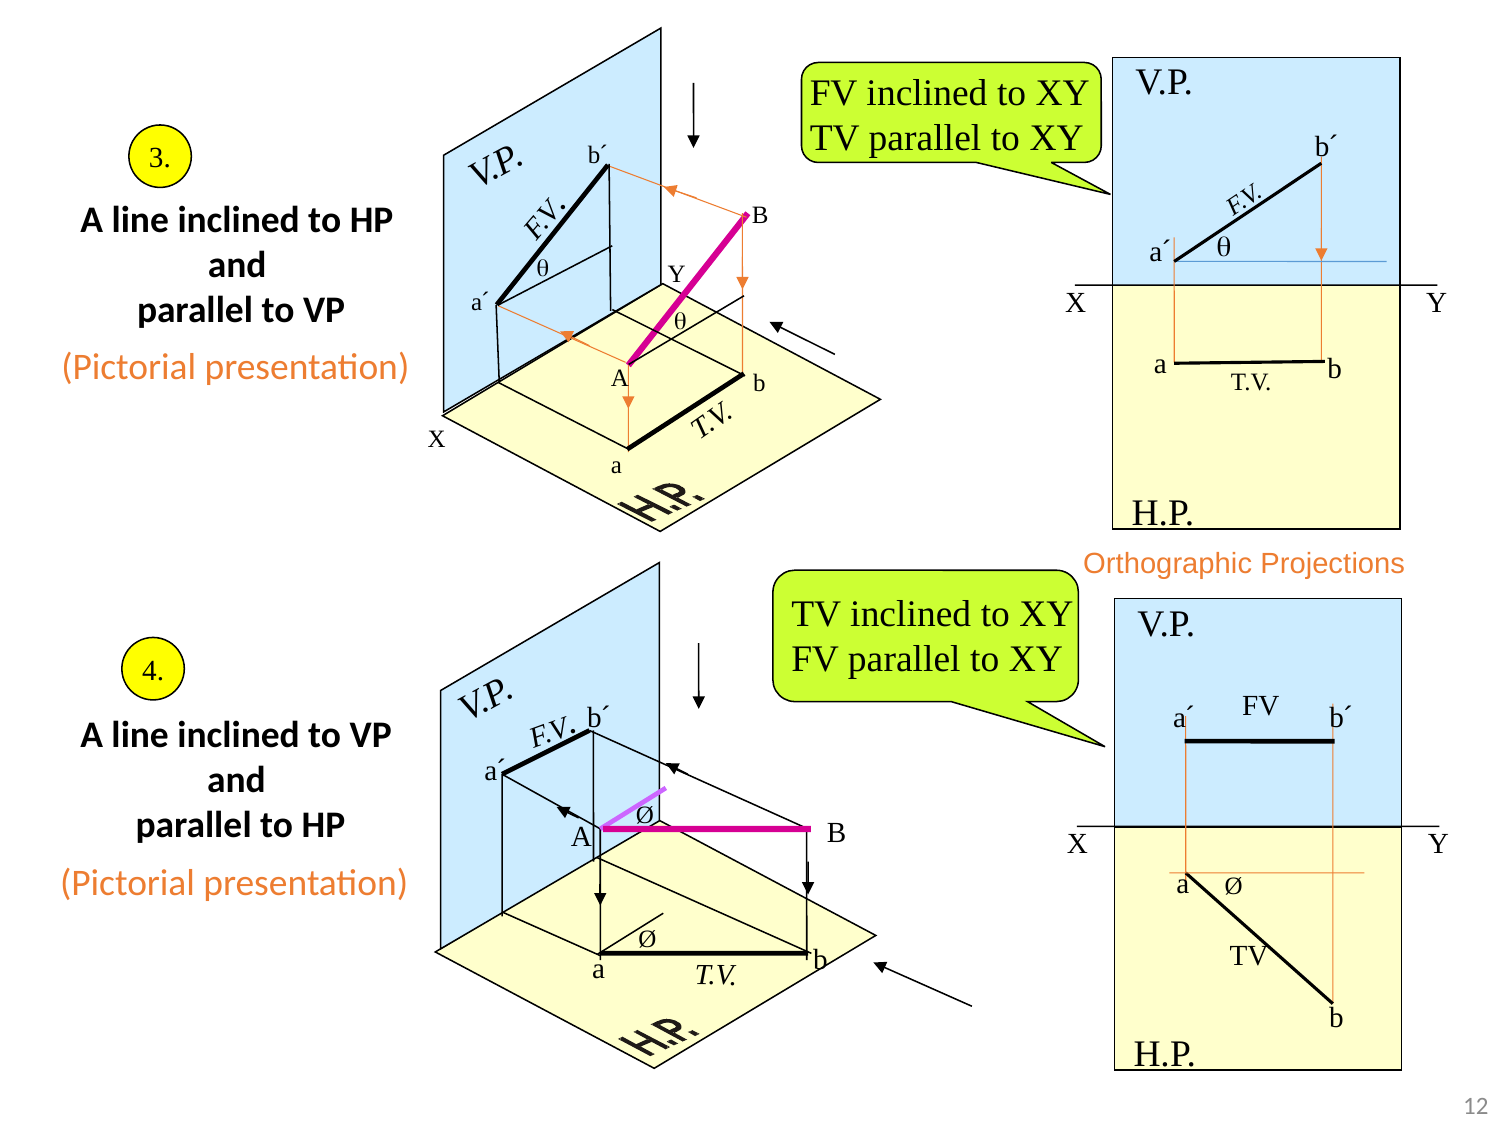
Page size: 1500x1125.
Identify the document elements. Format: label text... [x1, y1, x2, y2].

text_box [555, 806, 862, 860]
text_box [1051, 591, 1465, 1083]
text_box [412, 28, 854, 524]
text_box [496, 354, 595, 383]
text_box A line inclined to VP and parallel to HP (Pictorial presentation) [45, 703, 436, 913]
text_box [455, 131, 625, 354]
text_box Orthographic Projections [1068, 542, 1421, 587]
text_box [469, 690, 627, 831]
text_box 4. [121, 637, 185, 700]
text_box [462, 860, 849, 1059]
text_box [627, 730, 809, 806]
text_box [628, 295, 744, 365]
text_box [595, 358, 781, 487]
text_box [576, 932, 844, 993]
text_box [692, 643, 705, 709]
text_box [440, 562, 660, 949]
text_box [496, 164, 608, 305]
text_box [608, 243, 613, 305]
text_box 3. [128, 124, 192, 188]
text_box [502, 831, 809, 961]
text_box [631, 367, 748, 455]
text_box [1049, 49, 1463, 542]
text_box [772, 570, 1139, 702]
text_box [795, 60, 1106, 167]
text_box [873, 961, 972, 1007]
text_box A line inclined to HP and parallel to VP (Pictorial presentation) [46, 187, 412, 398]
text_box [498, 383, 595, 449]
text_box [625, 169, 748, 191]
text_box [595, 191, 784, 400]
slide_number 12 [1166, 1074, 1500, 1125]
